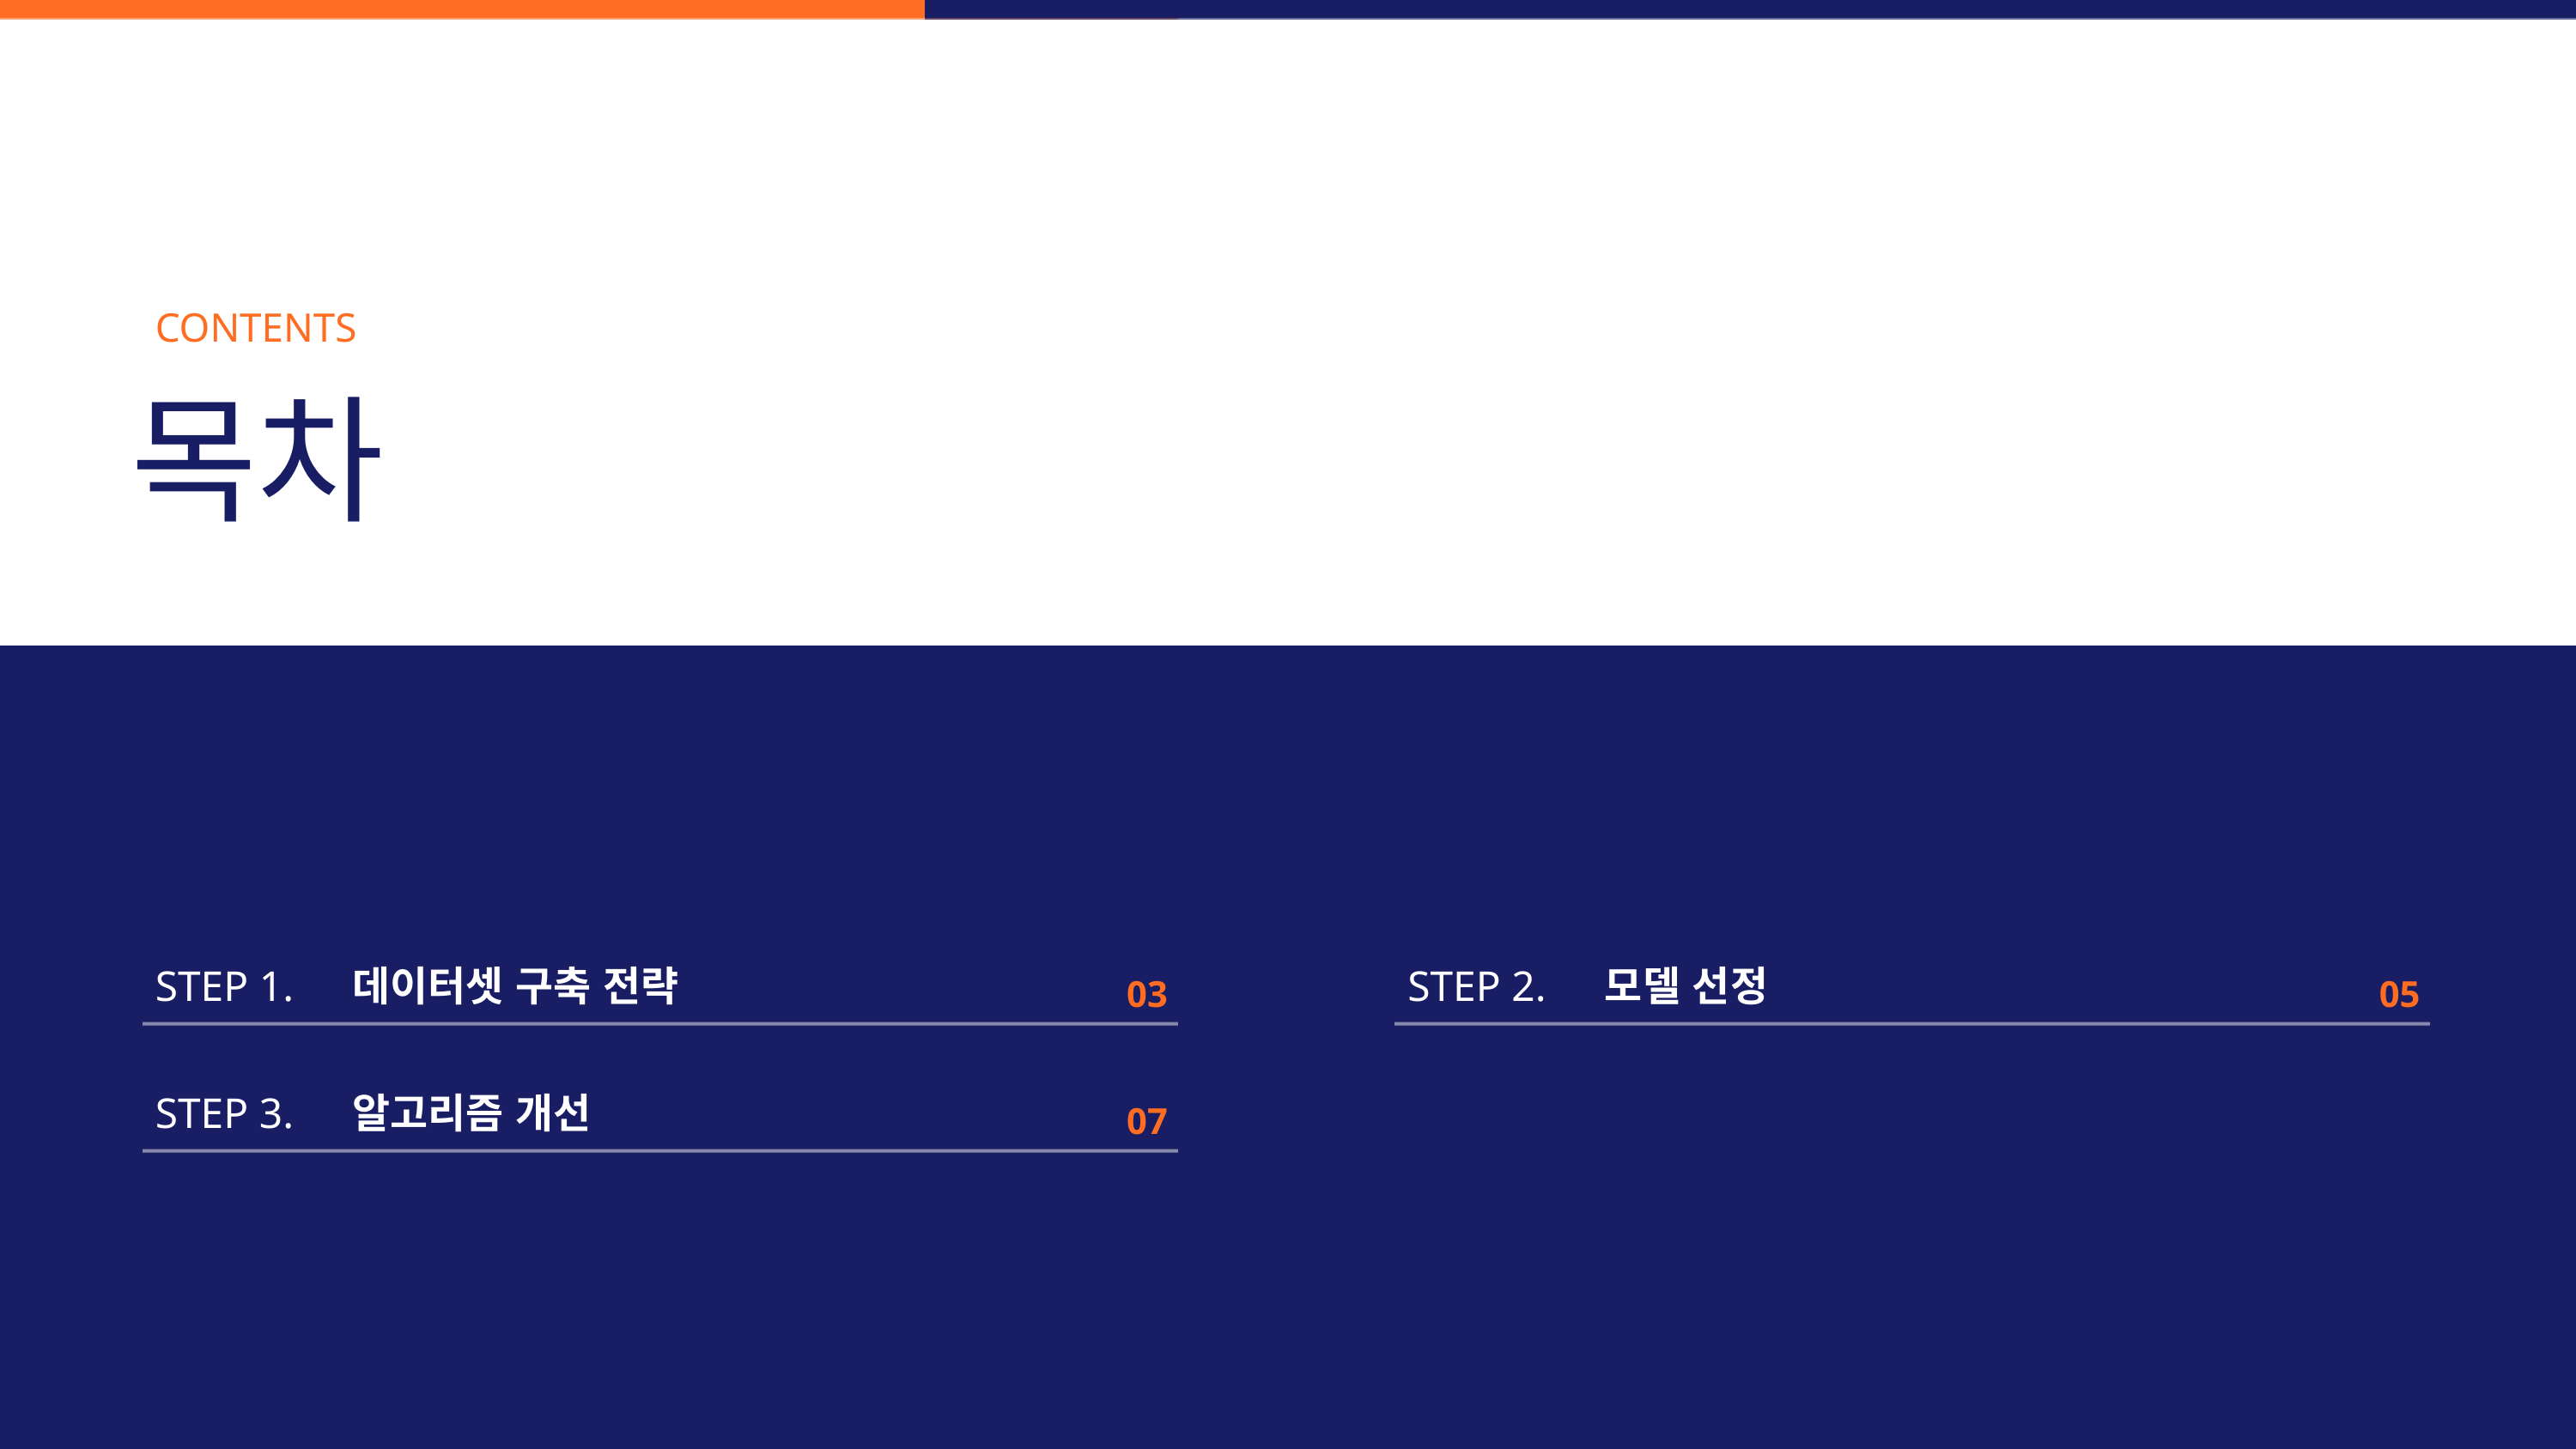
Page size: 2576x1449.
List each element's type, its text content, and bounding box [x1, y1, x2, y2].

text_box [1394, 1016, 2431, 1032]
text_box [142, 1016, 1178, 1032]
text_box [0, 646, 2576, 1449]
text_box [142, 1143, 1178, 1159]
text_box CONTENTS [143, 296, 386, 356]
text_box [925, 0, 2576, 20]
text_box 목차 [118, 367, 429, 546]
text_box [0, 0, 921, 20]
